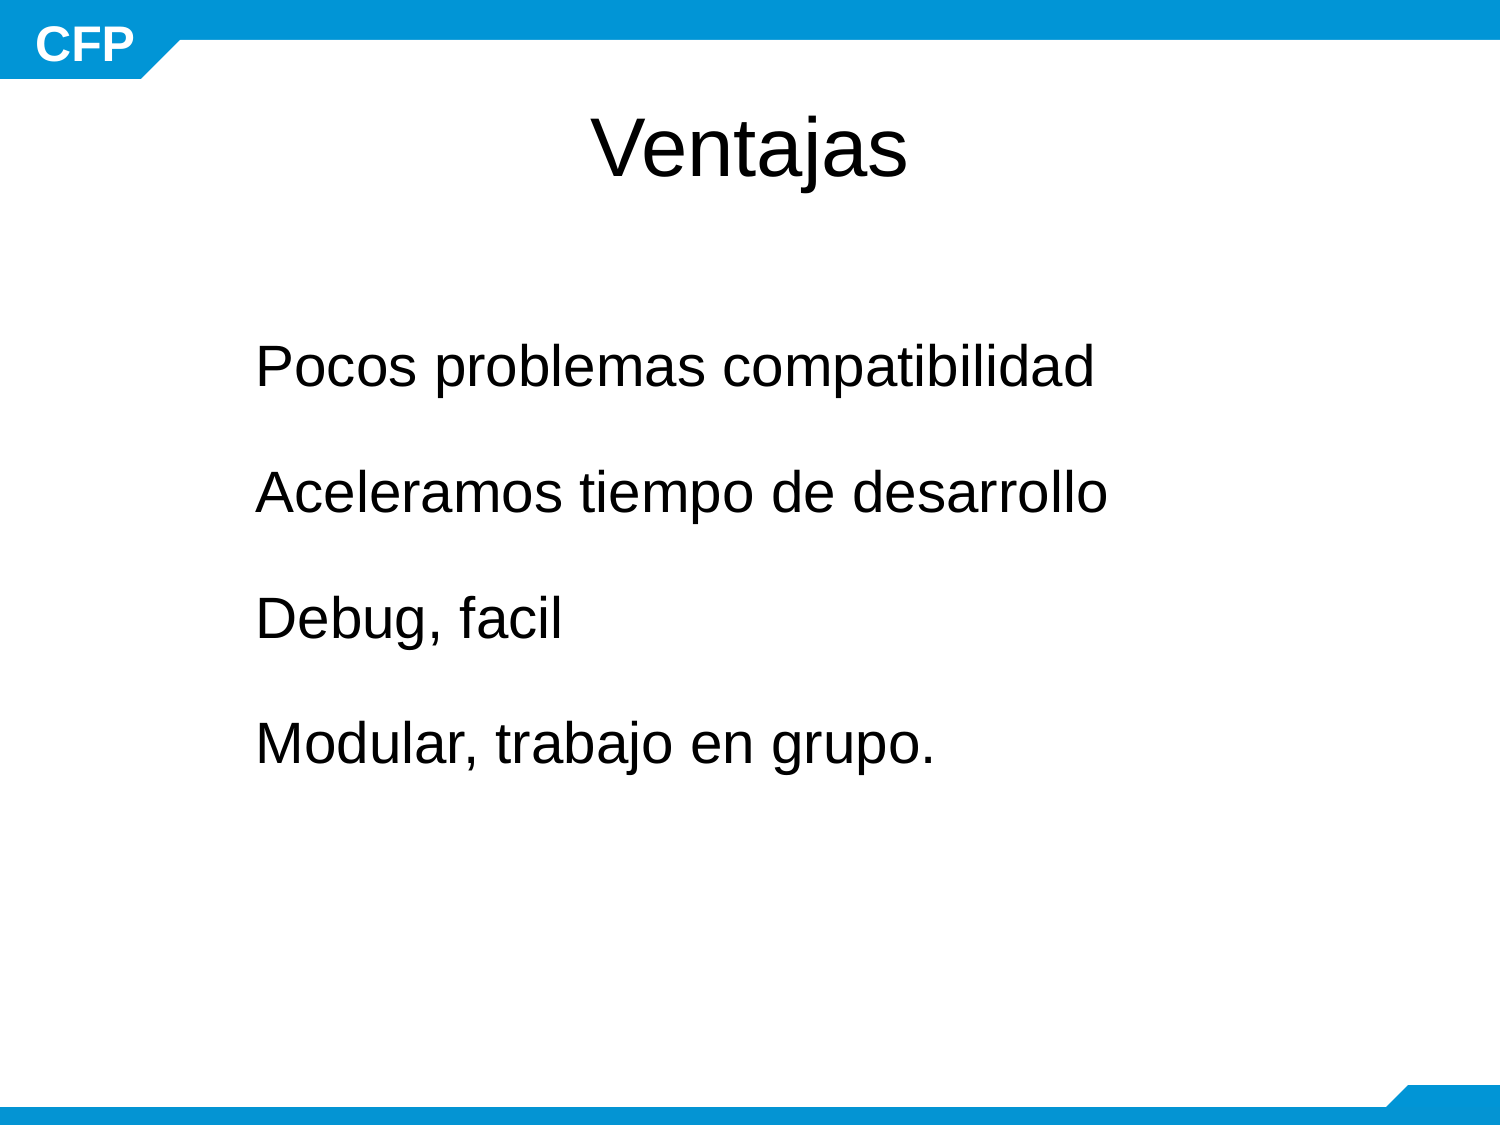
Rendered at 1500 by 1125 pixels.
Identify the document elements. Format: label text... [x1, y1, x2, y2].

title Ventajas [103, 49, 1397, 250]
list Pocos problemas compatibilidad Aceleramos tiempo de desarrollo Debug, facil Modular, trabajo en grupo. [240, 285, 1260, 840]
